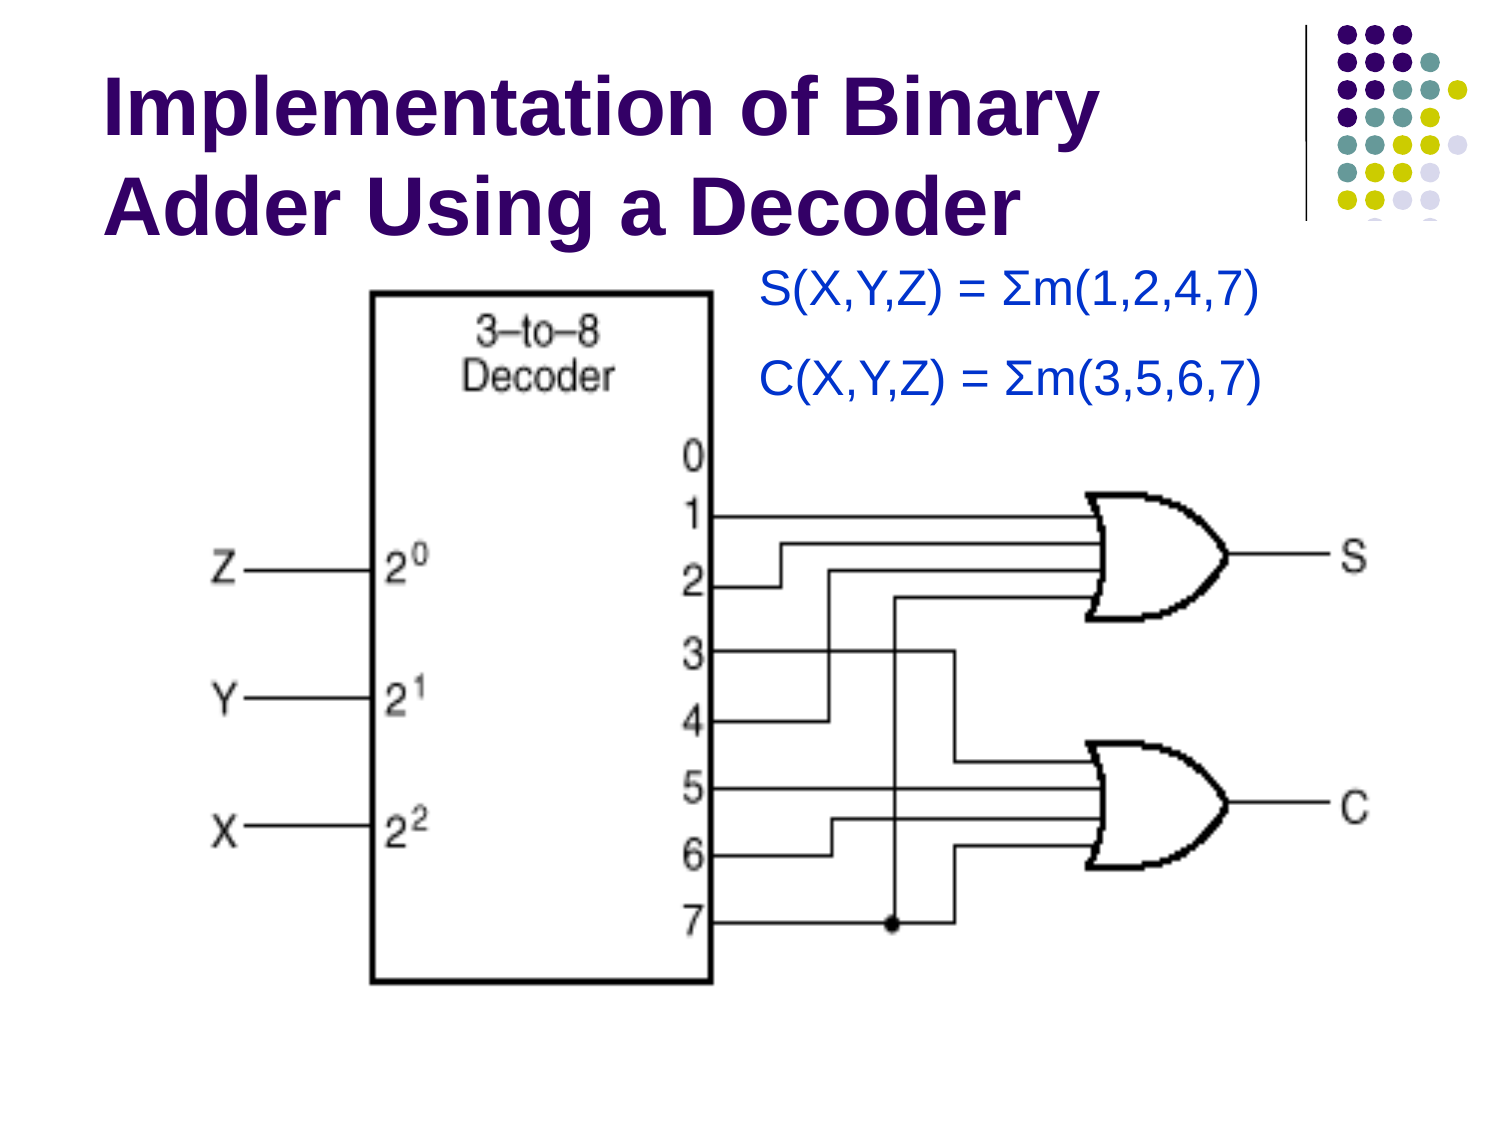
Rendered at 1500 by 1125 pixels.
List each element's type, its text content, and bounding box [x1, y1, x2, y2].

text_box Implementation of Binary Adder Using a Decoder [87, 45, 1313, 233]
picture [124, 221, 1463, 1051]
